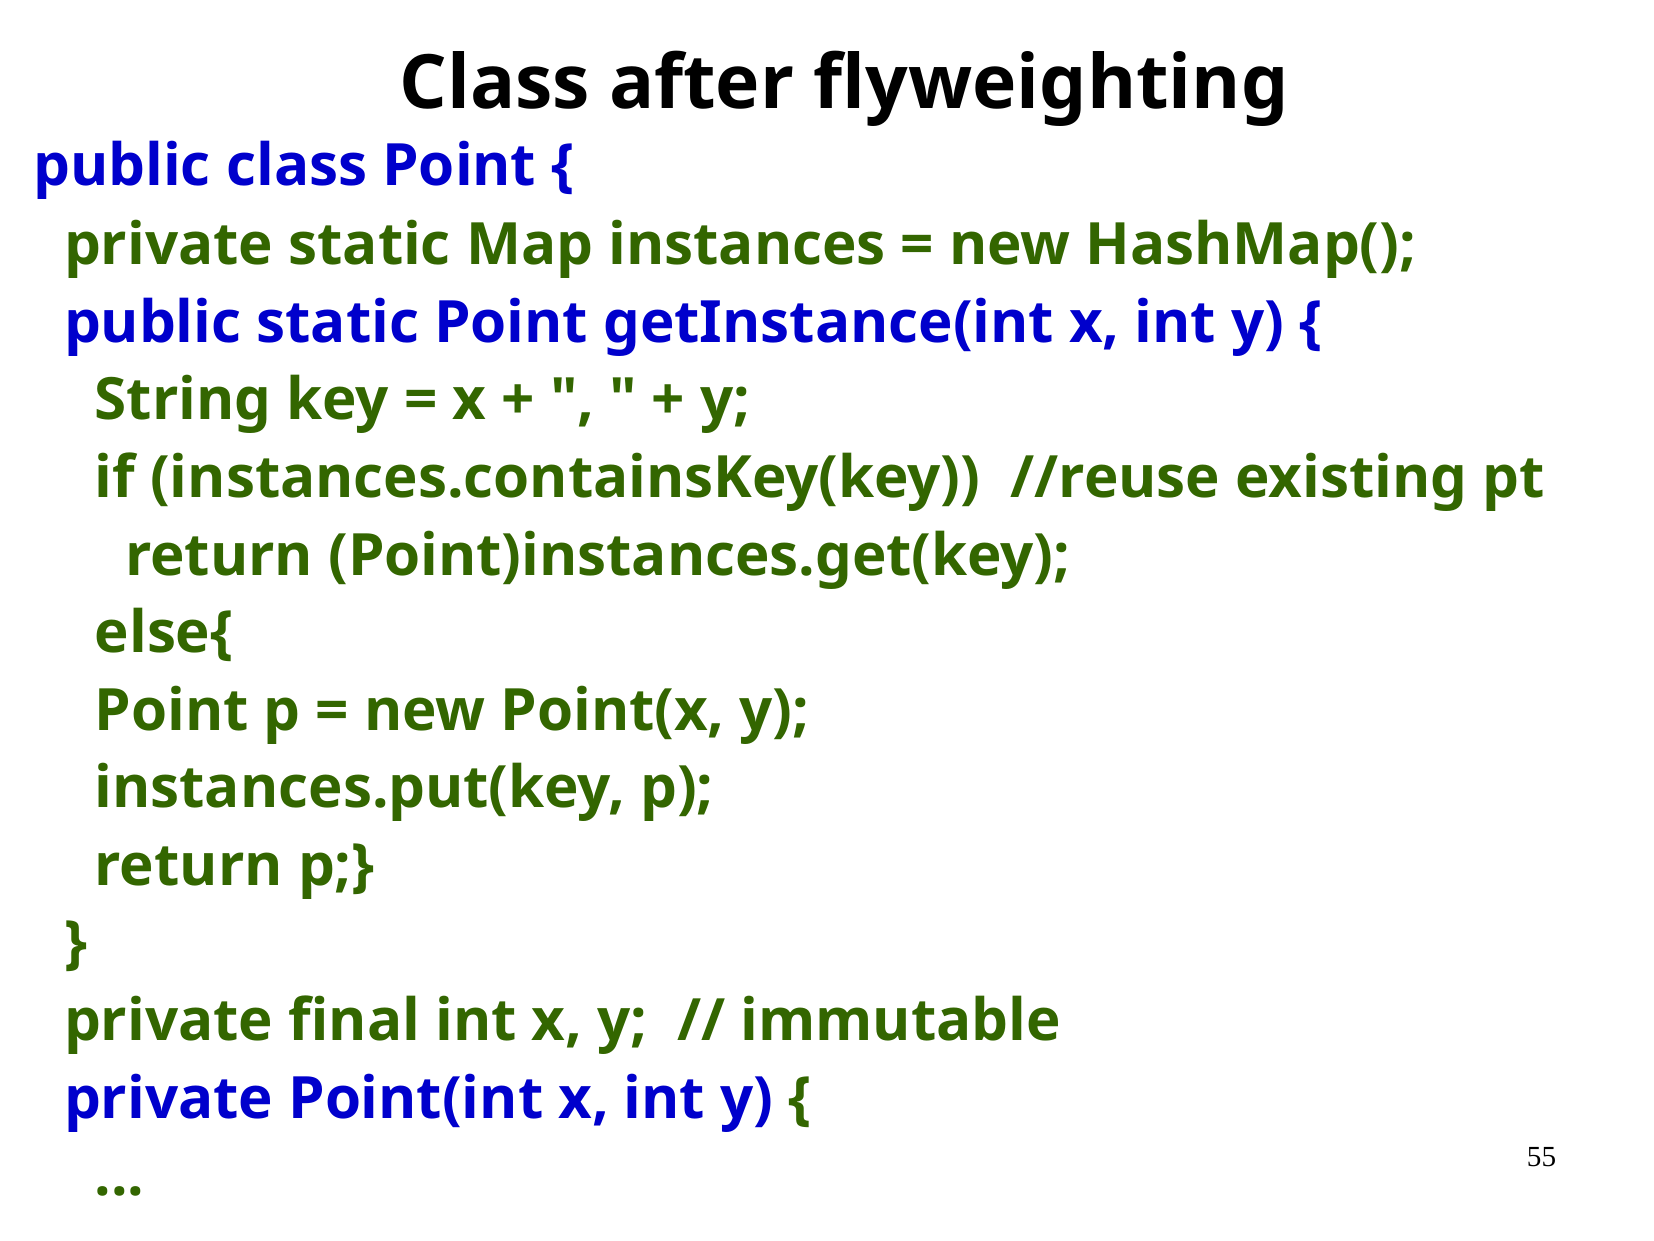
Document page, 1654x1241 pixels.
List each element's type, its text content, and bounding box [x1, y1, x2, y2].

list public class Point { private static Map instances = new HashMap(); public static Point getInstance(int x, int y) { String key = x + ", " + y; if (instances.containsKey(key)) //reuse existing pt return (Point)instances.get(key); else{ Point p = new Point(x, y); instances.put(key, p); return p;} } private final int x, y; // immutable private Point(int x, int y) { ... [0, 132, 1654, 1096]
title Class after flyweighting [139, 0, 1550, 132]
